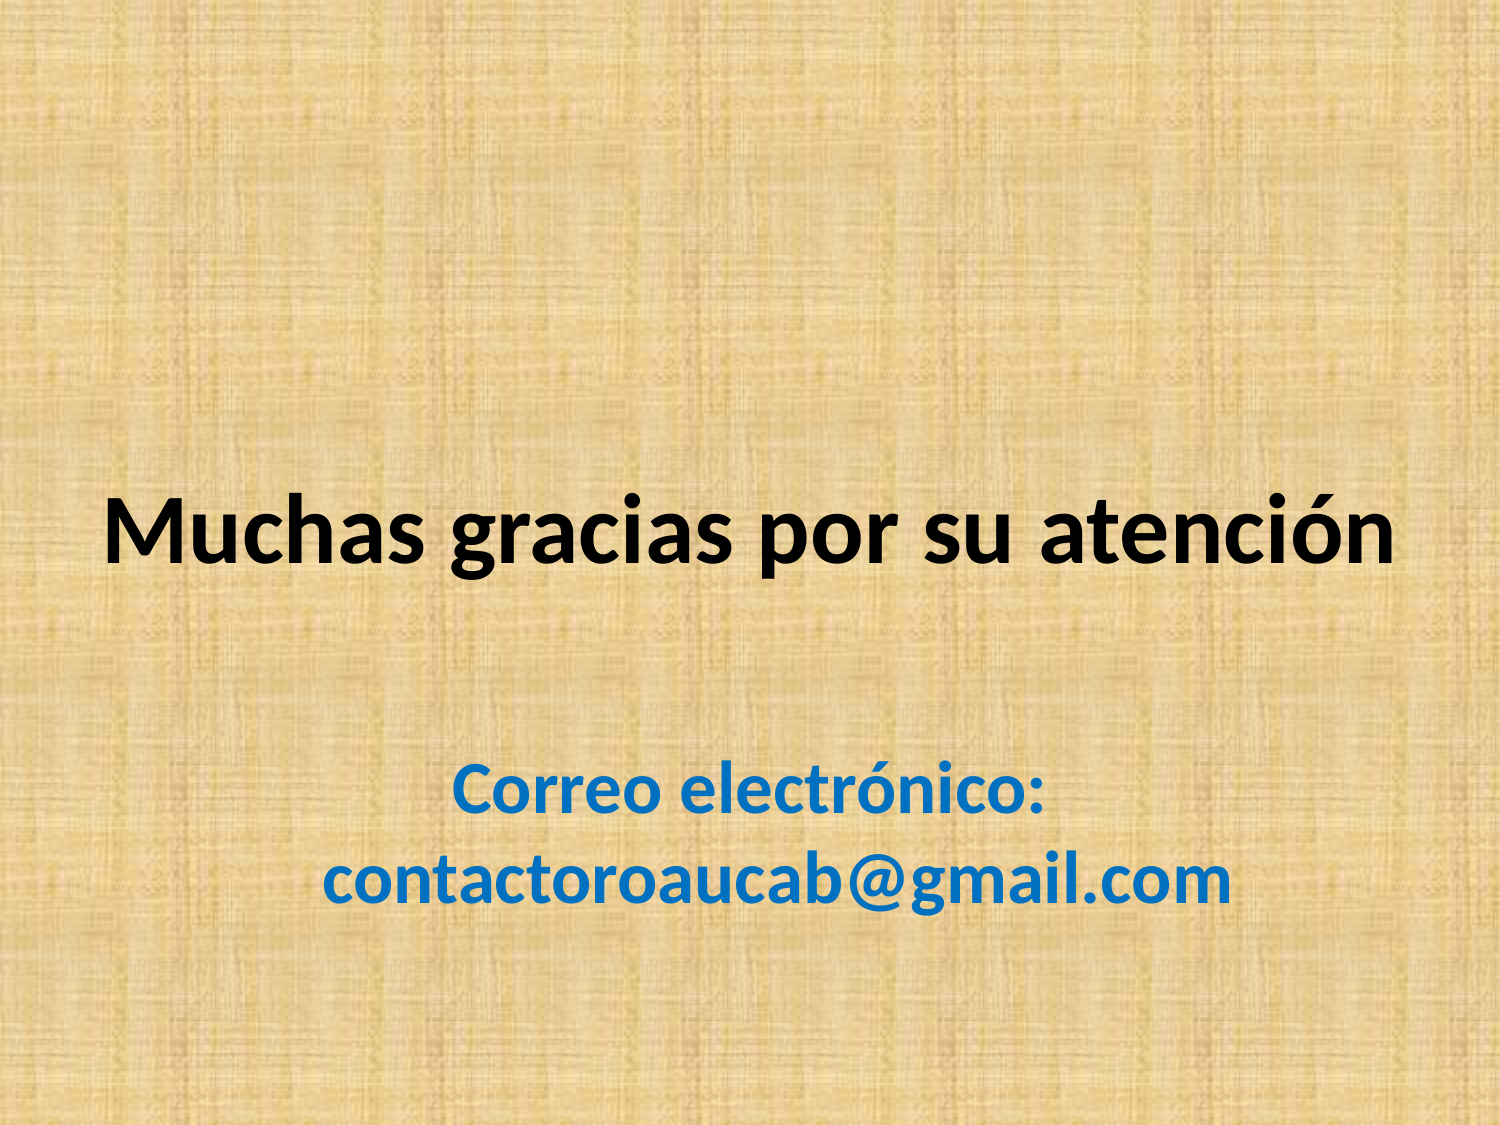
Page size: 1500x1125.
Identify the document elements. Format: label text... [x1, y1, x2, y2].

list Muchas gracias por su atención Correo electrónico: contactoroaucab@gmail.com [75, 262, 1425, 1005]
picture [0, 0, 1500, 1125]
